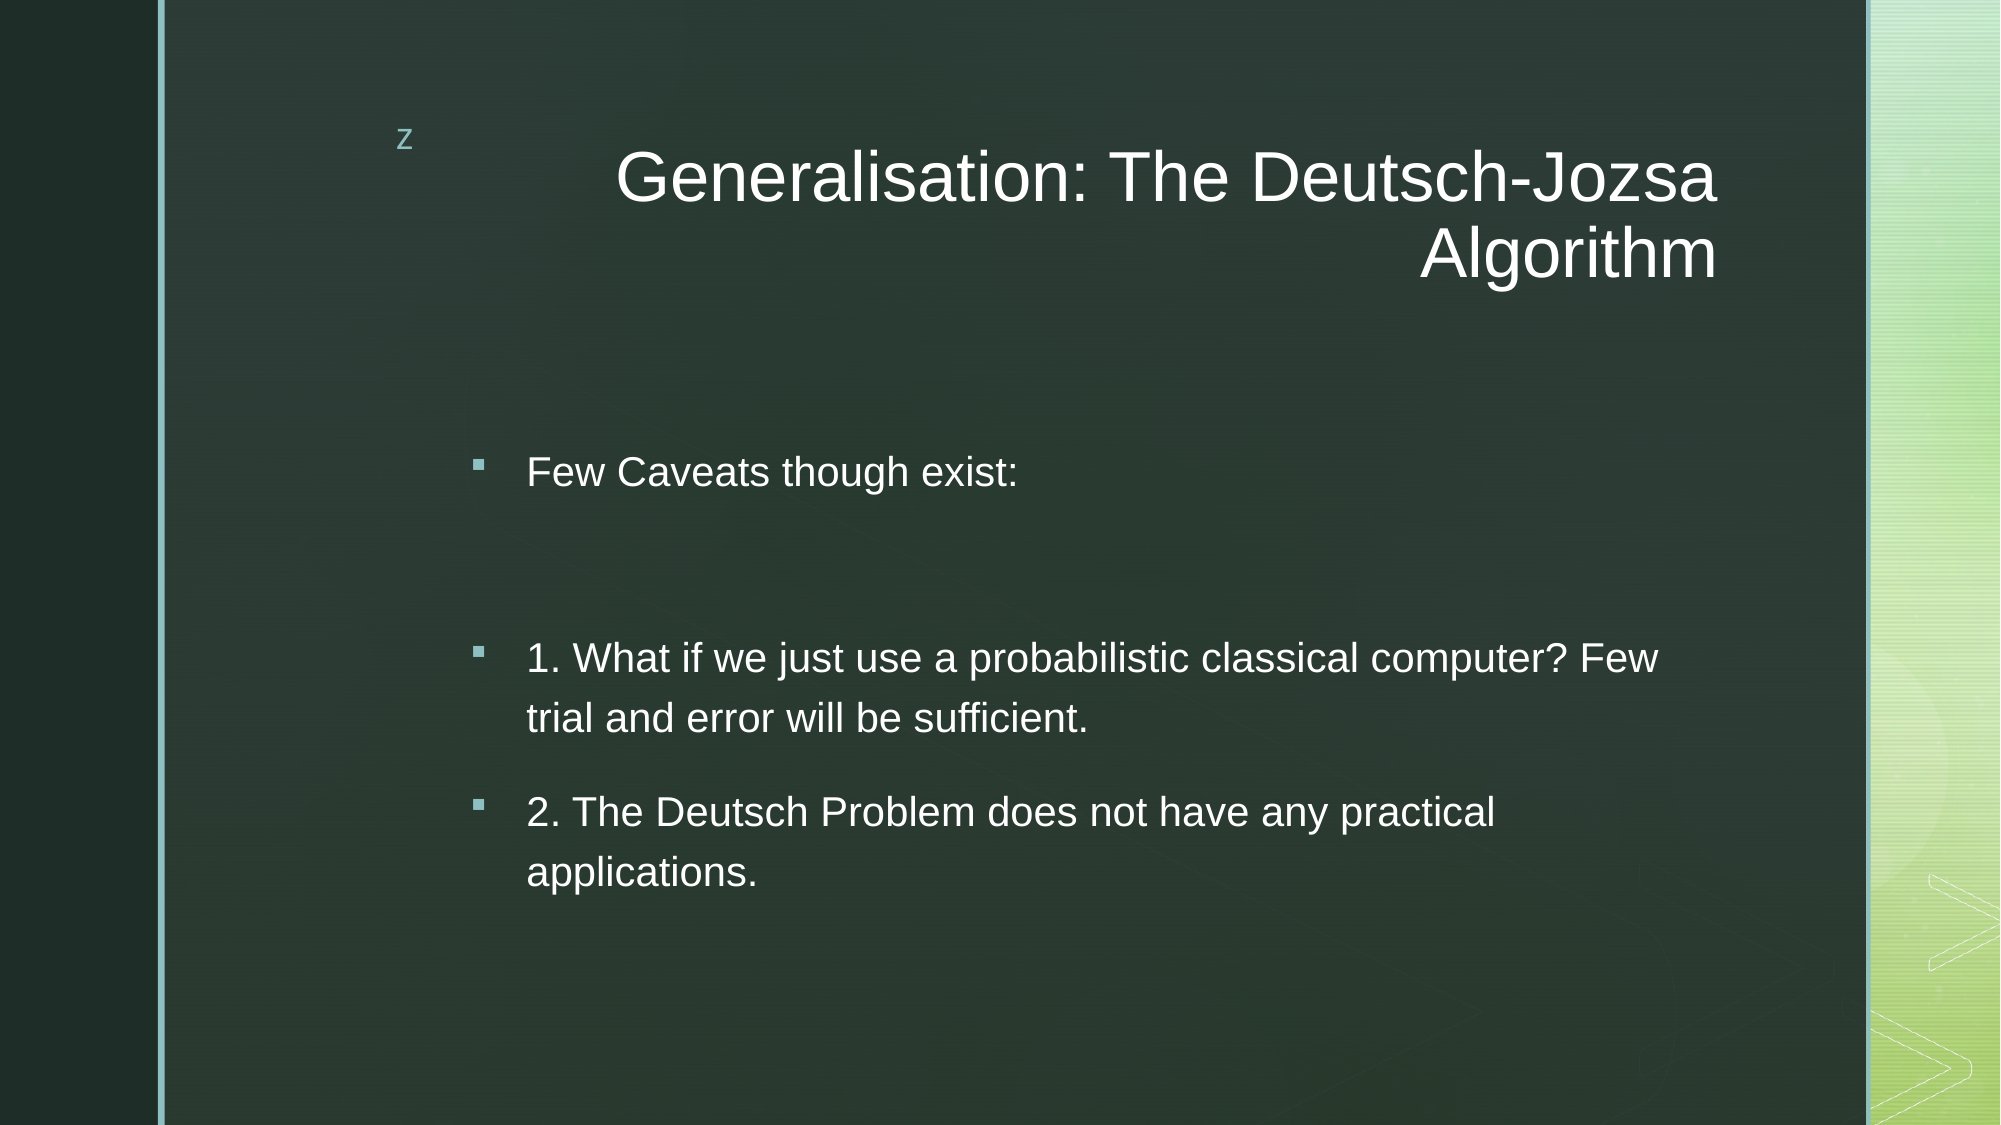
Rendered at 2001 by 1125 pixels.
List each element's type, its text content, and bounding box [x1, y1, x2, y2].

list Few Caveats though exist: 1. What if we just use a probabilistic classical computer? Few trial and error will be sufficient. 2. The Deutsch Problem does not have any practical applications. [454, 336, 1734, 993]
title Generalisation: The Deutsch-Jozsa Algorithm [428, 132, 1734, 310]
picture [1871, 0, 2001, 1125]
